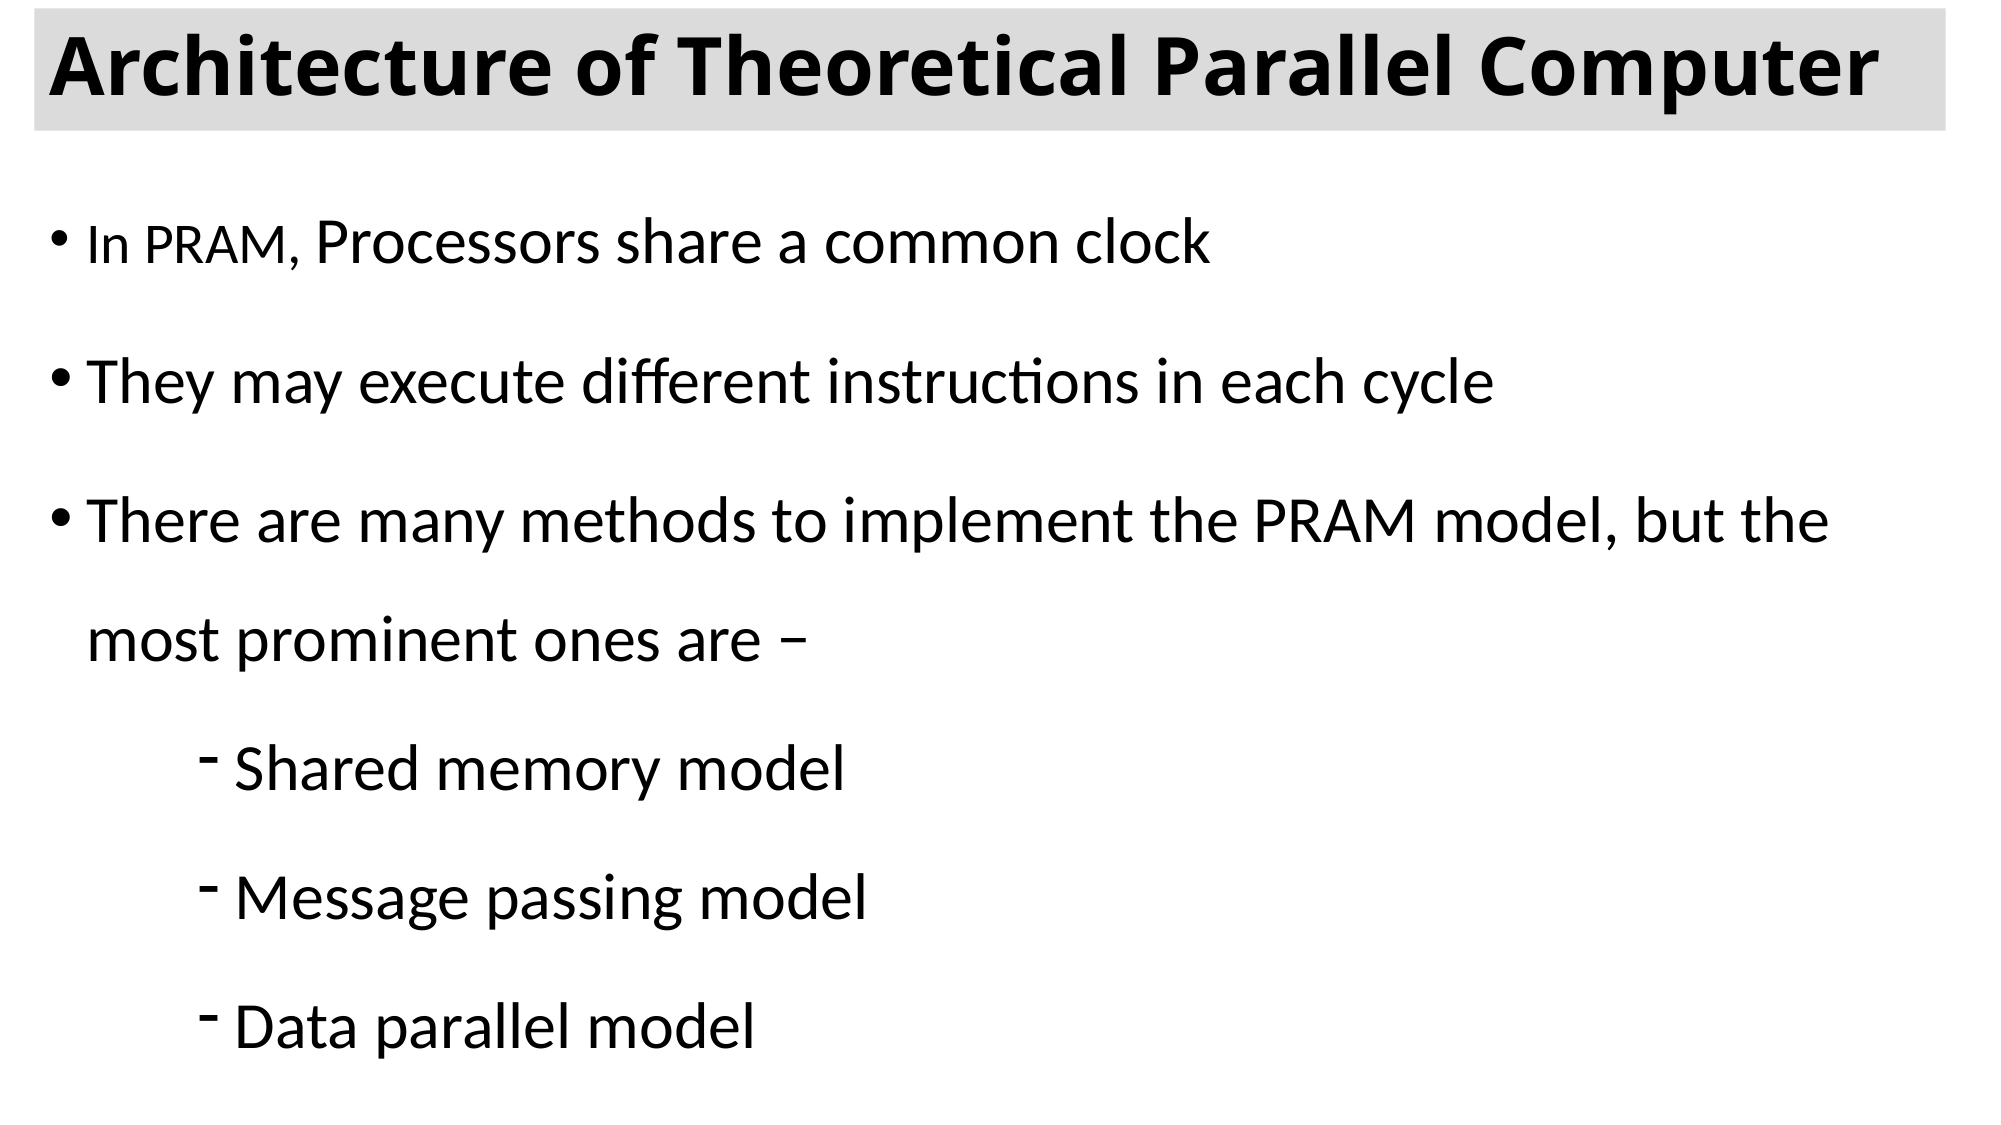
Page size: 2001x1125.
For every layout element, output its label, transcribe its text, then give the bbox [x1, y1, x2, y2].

title Architecture of Theoretical Parallel Computer [34, 8, 1946, 131]
list In PRAM, Processors share a common clock They may execute different instructions in each cycle There are many methods to implement the PRAM model, but the most prominent ones are − Shared memory model Message passing model Data parallel model [34, 150, 1946, 1078]
